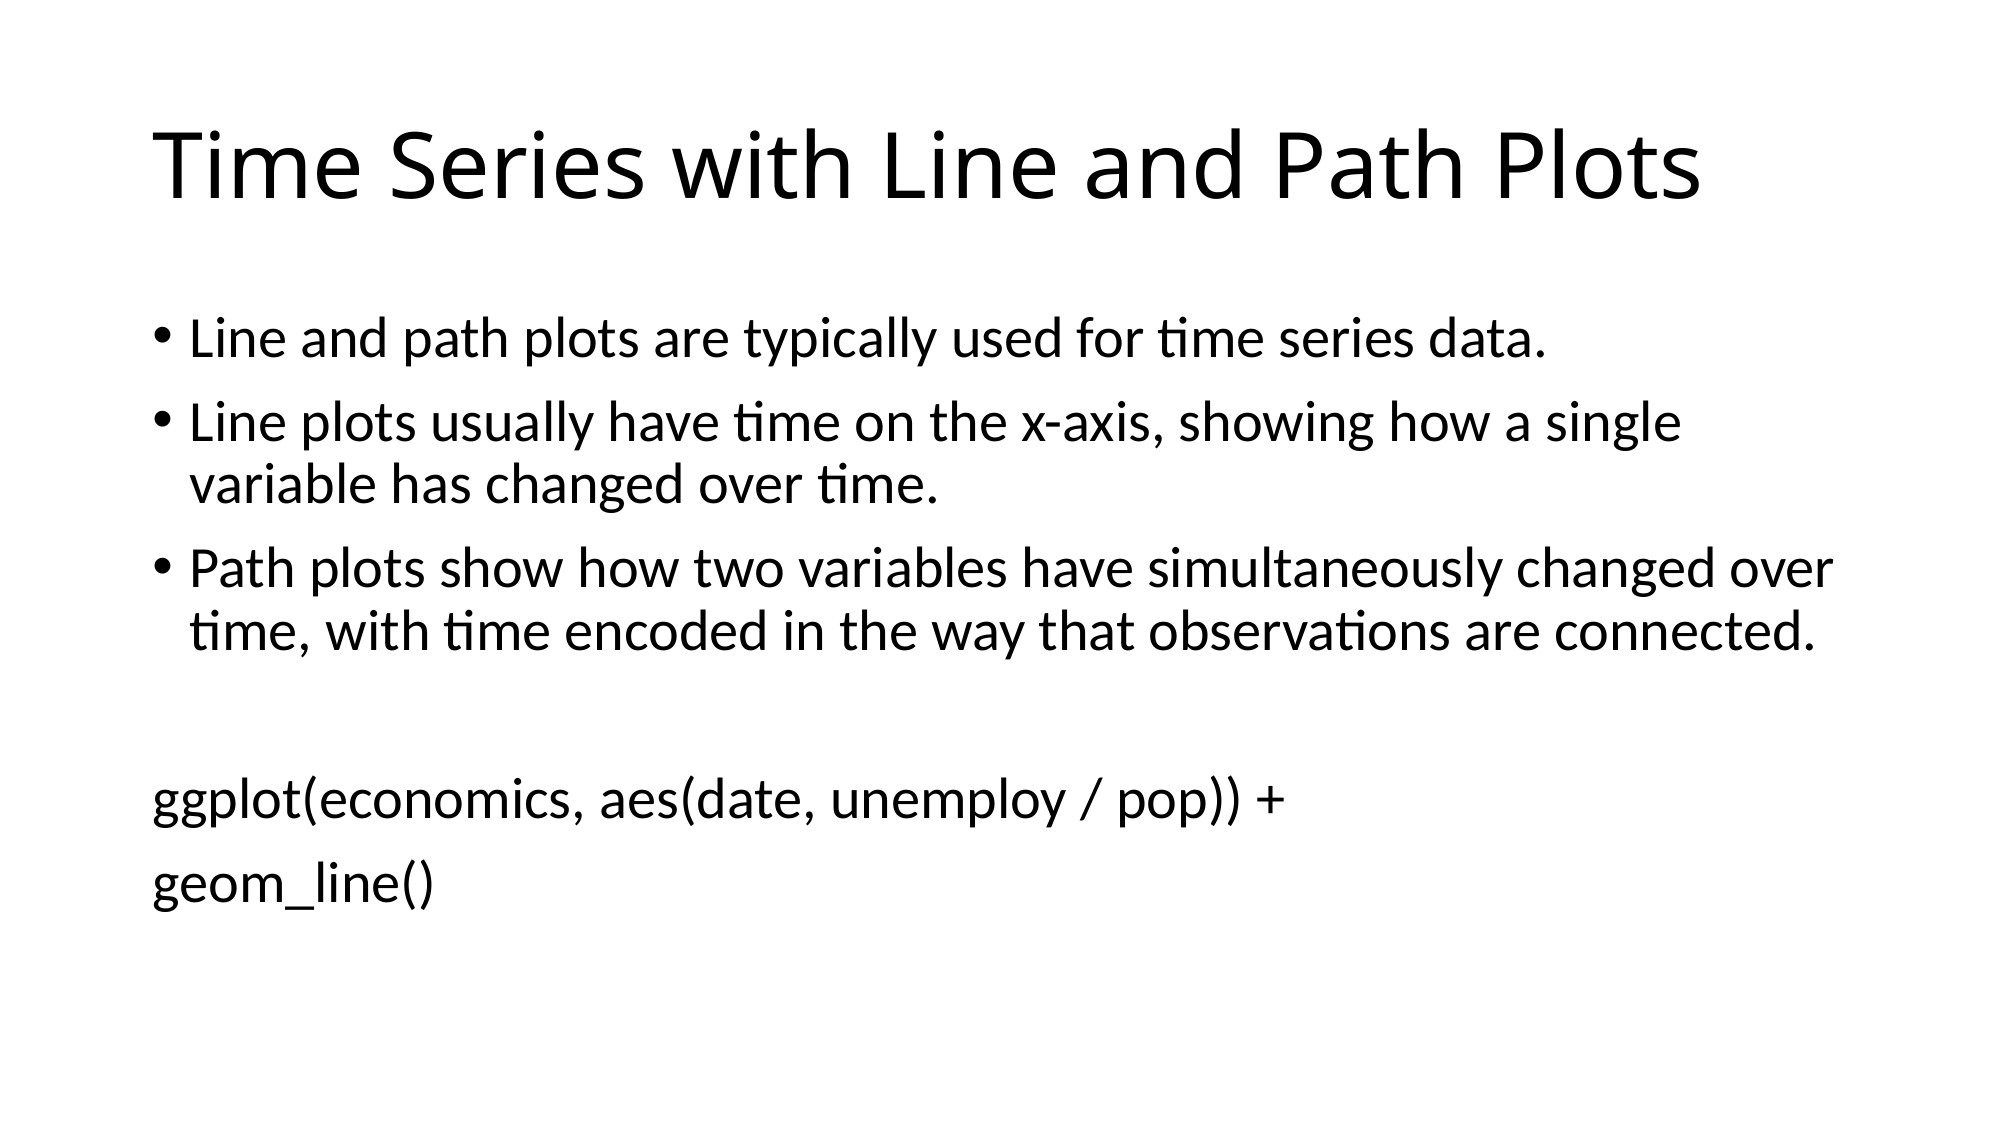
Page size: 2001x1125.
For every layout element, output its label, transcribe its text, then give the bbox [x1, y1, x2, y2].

title Time Series with Line and Path Plots [137, 59, 1863, 278]
list Line and path plots are typically used for time series data. Line plots usually have time on the x-axis, showing how a single variable has changed over time. Path plots show how two variables have simultaneously changed over time, with time encoded in the way that observations are connected. ggplot(economics, aes(date, unemploy / pop)) + geom_line() [137, 299, 1863, 1014]
